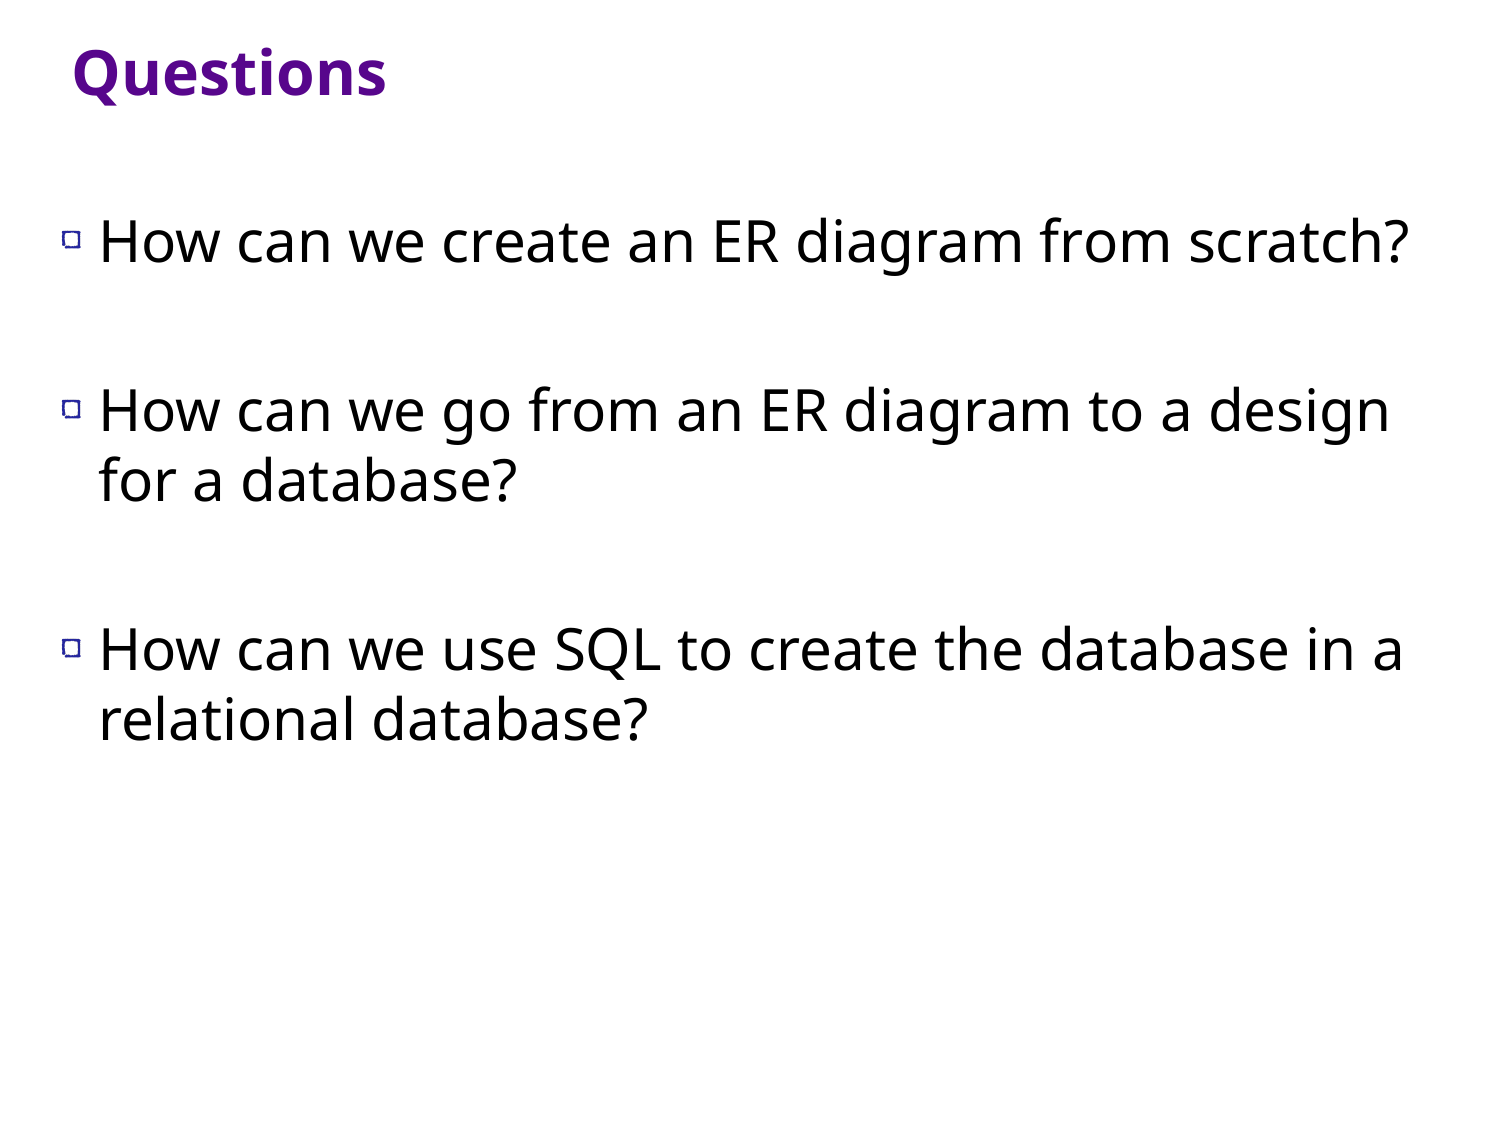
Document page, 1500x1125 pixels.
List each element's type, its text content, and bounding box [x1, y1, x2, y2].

text_box Questions [64, 25, 1337, 116]
picture [61, 636, 85, 658]
picture [61, 228, 85, 249]
text_box How can we create an ER diagram from scratch? How can we go from an ER diagram to a design for a database? How can we use SQL to create the database in a relational database? [55, 203, 1447, 753]
picture [61, 397, 85, 419]
